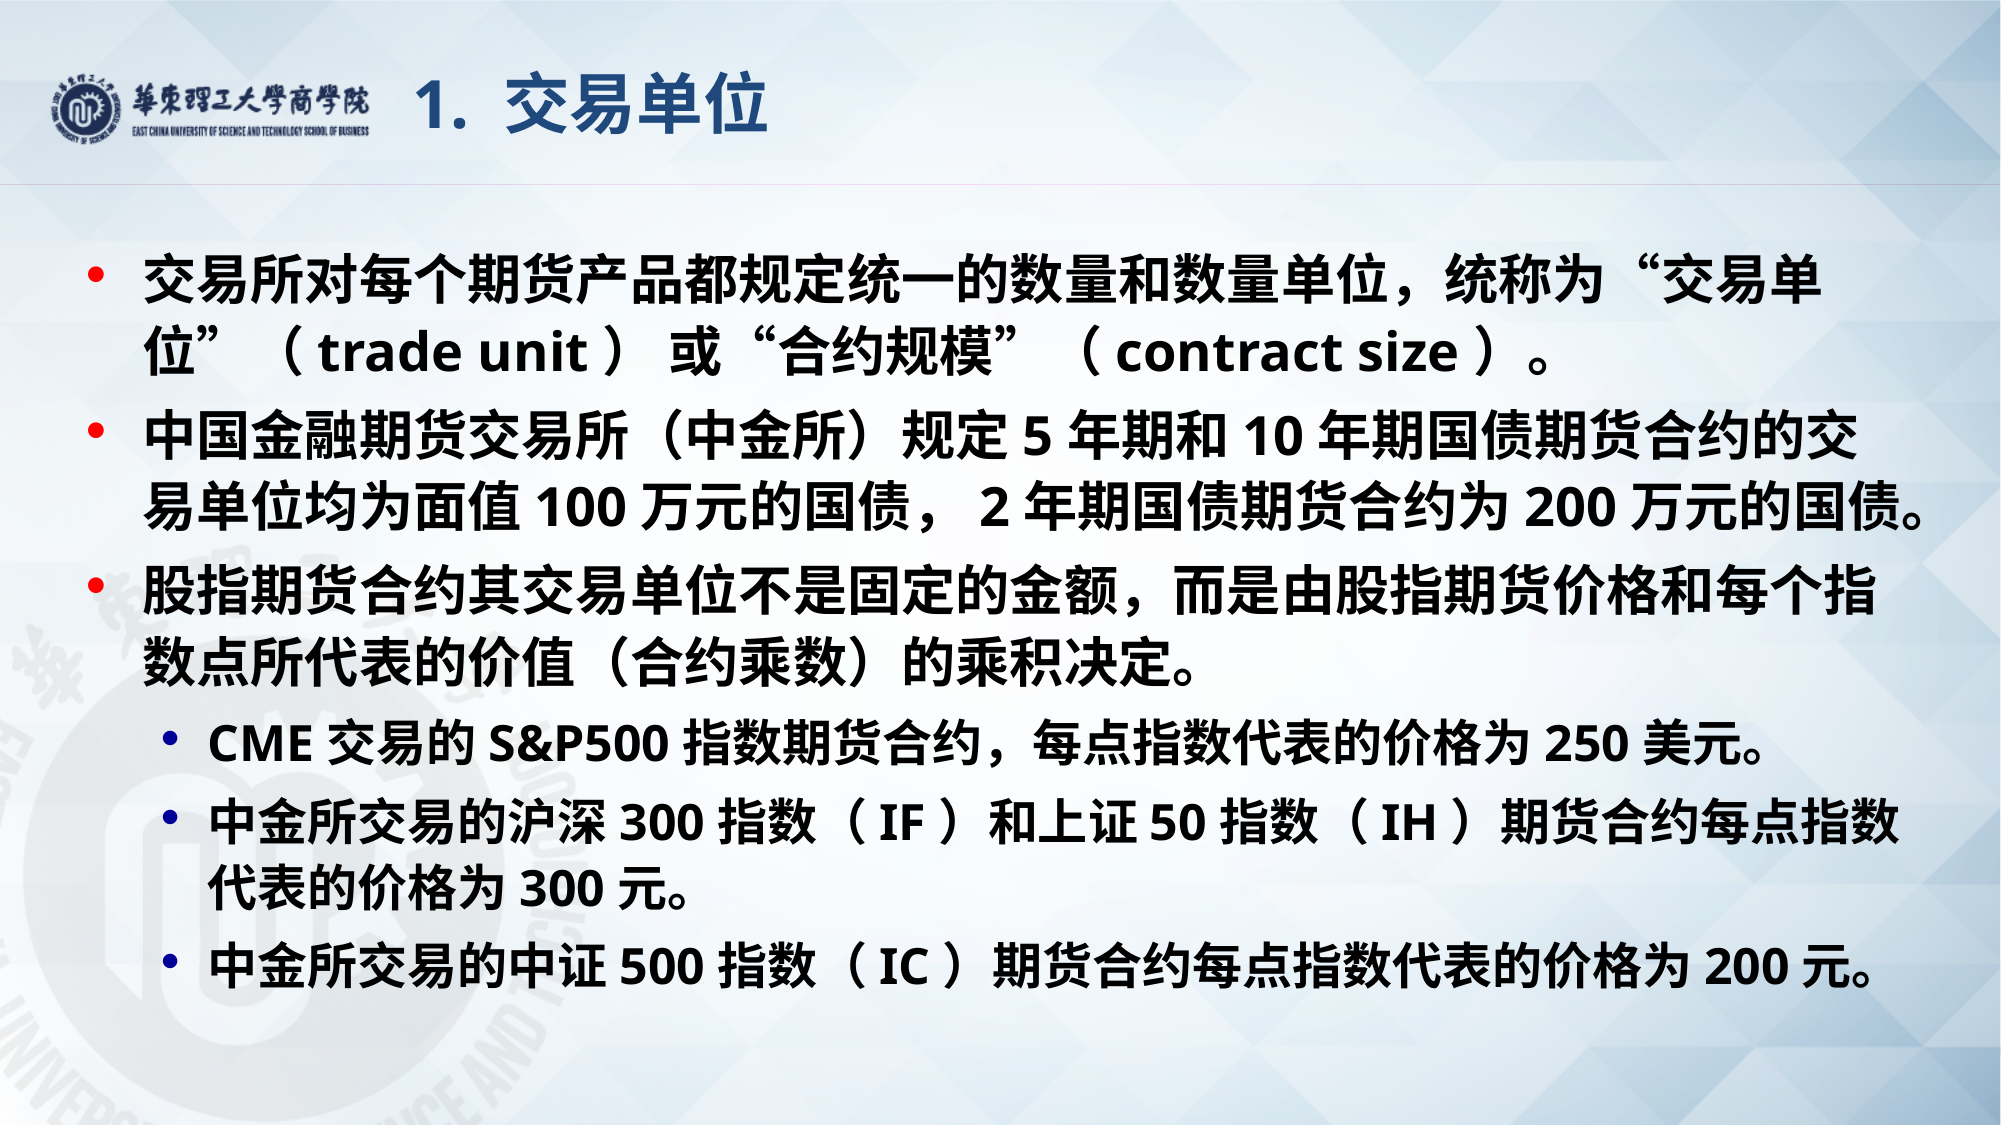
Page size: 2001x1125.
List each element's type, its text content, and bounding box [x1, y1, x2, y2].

list 交易所对每个期货产品都规定统一的数量和数量单位，统称为“交易单位”（trade unit） 或“合约规模”（contract size）。 中国金融期货交易所（中金所）规定5年期和10年期国债期货合约的交易单位均为面值100万元的国债，2年期国债期货合约为200万元的国债。 股指期货合约其交易单位不是固定的金额，而是由股指期货价格和每个指数点所代表的价值（合约乘数）的乘积决定。 CME交易的S&P500指数期货合约，每点指数代表的价格为250美元。 中金所交易的沪深300指数（IF）和上证50指数（IH）期货合约每点指数代表的价格为300元。 中金所交易的中证500指数（IC）期货合约每点指数代表的价格为200元。 [70, 231, 1930, 1071]
title 1. 交易单位 [397, 36, 1930, 167]
picture [0, 0, 2001, 1125]
